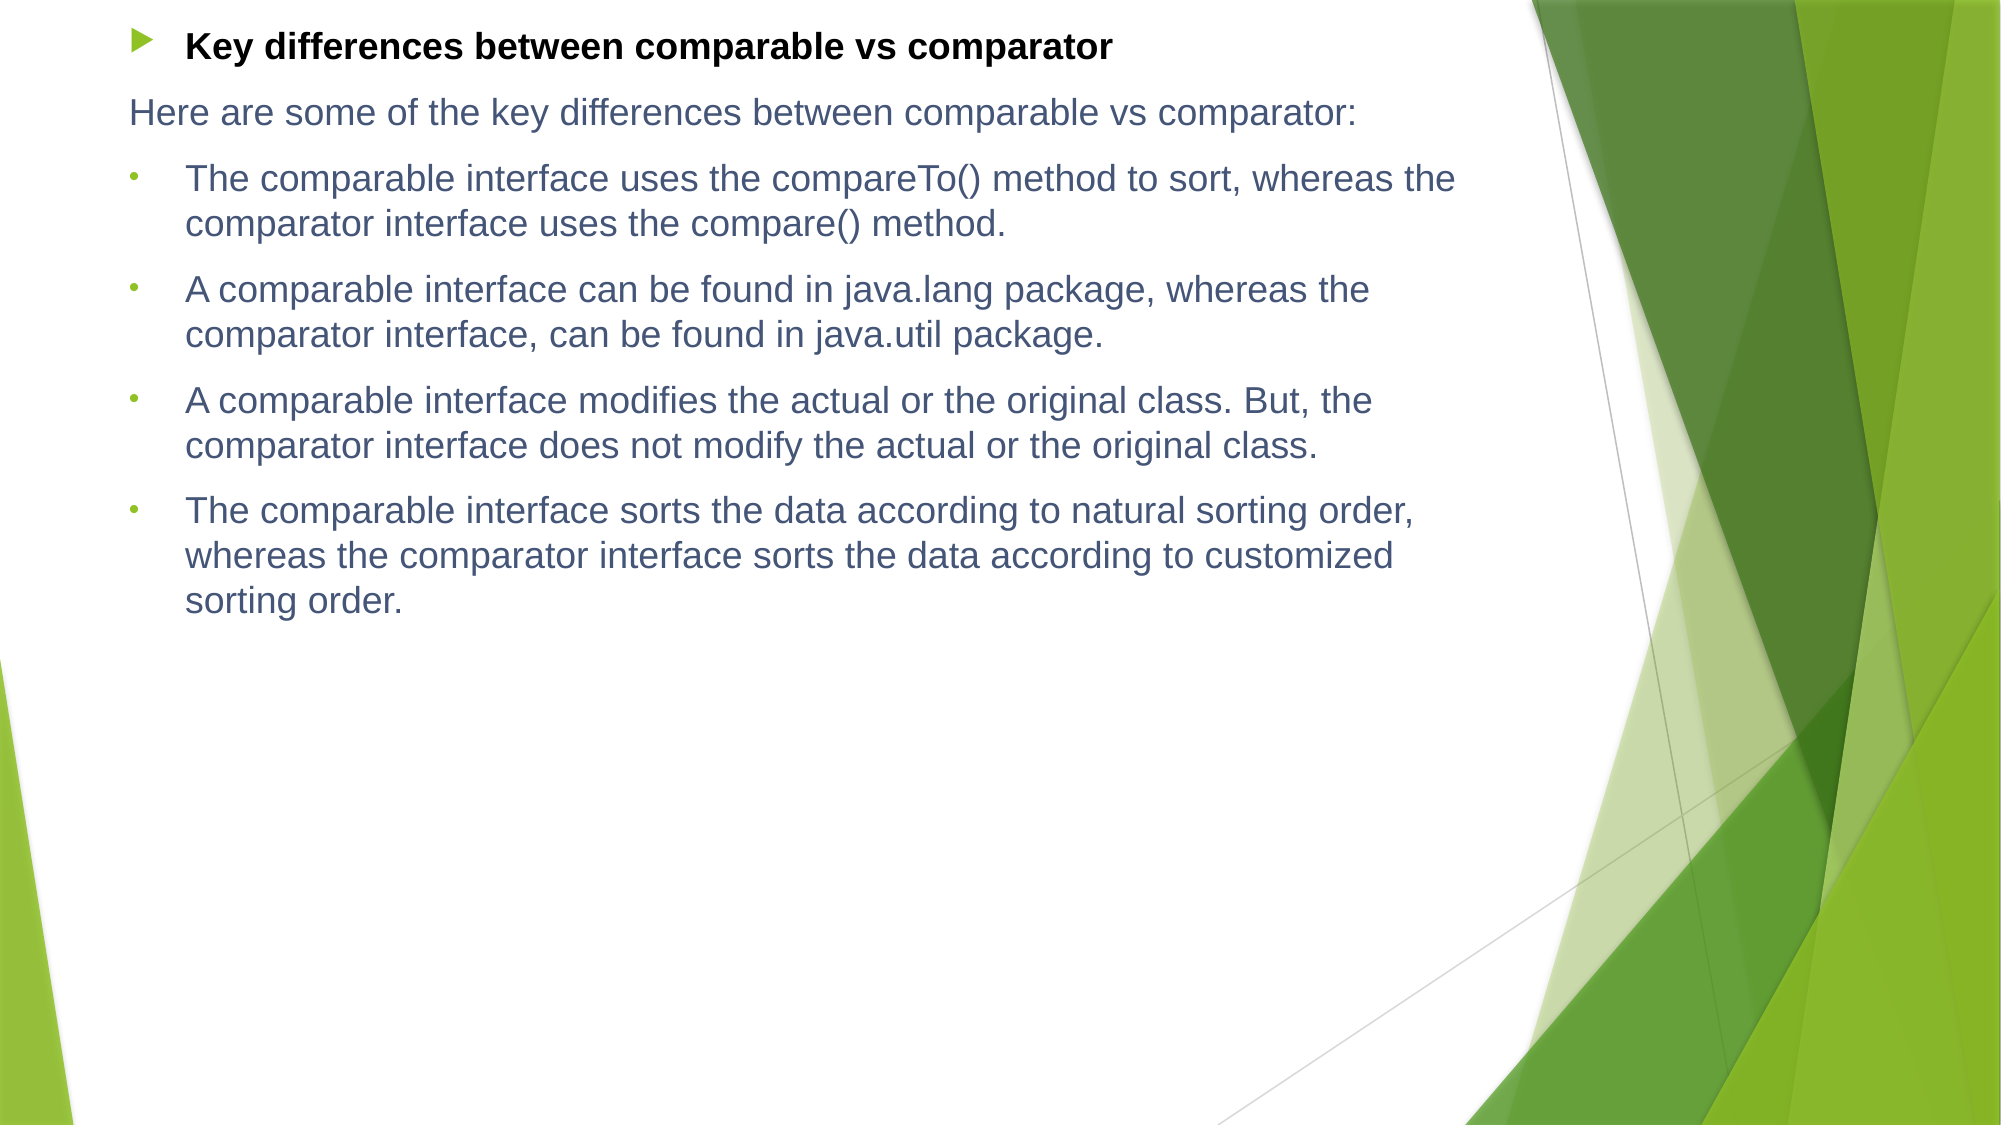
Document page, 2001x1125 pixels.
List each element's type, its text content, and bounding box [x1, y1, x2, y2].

list Key differences between comparable vs comparator Here are some of the key differences between comparable vs comparator: The comparable interface uses the compareTo() method to sort, whereas the comparator interface uses the compare() method. A comparable interface can be found in java.lang package, whereas the comparator interface, can be found in java.util package. A comparable interface modifies the actual or the original class. But, the comparator interface does not modify the actual or the original class. The comparable interface sorts the data according to natural sorting order, whereas the comparator interface sorts the data according to customized sorting order. [113, 14, 1525, 1014]
